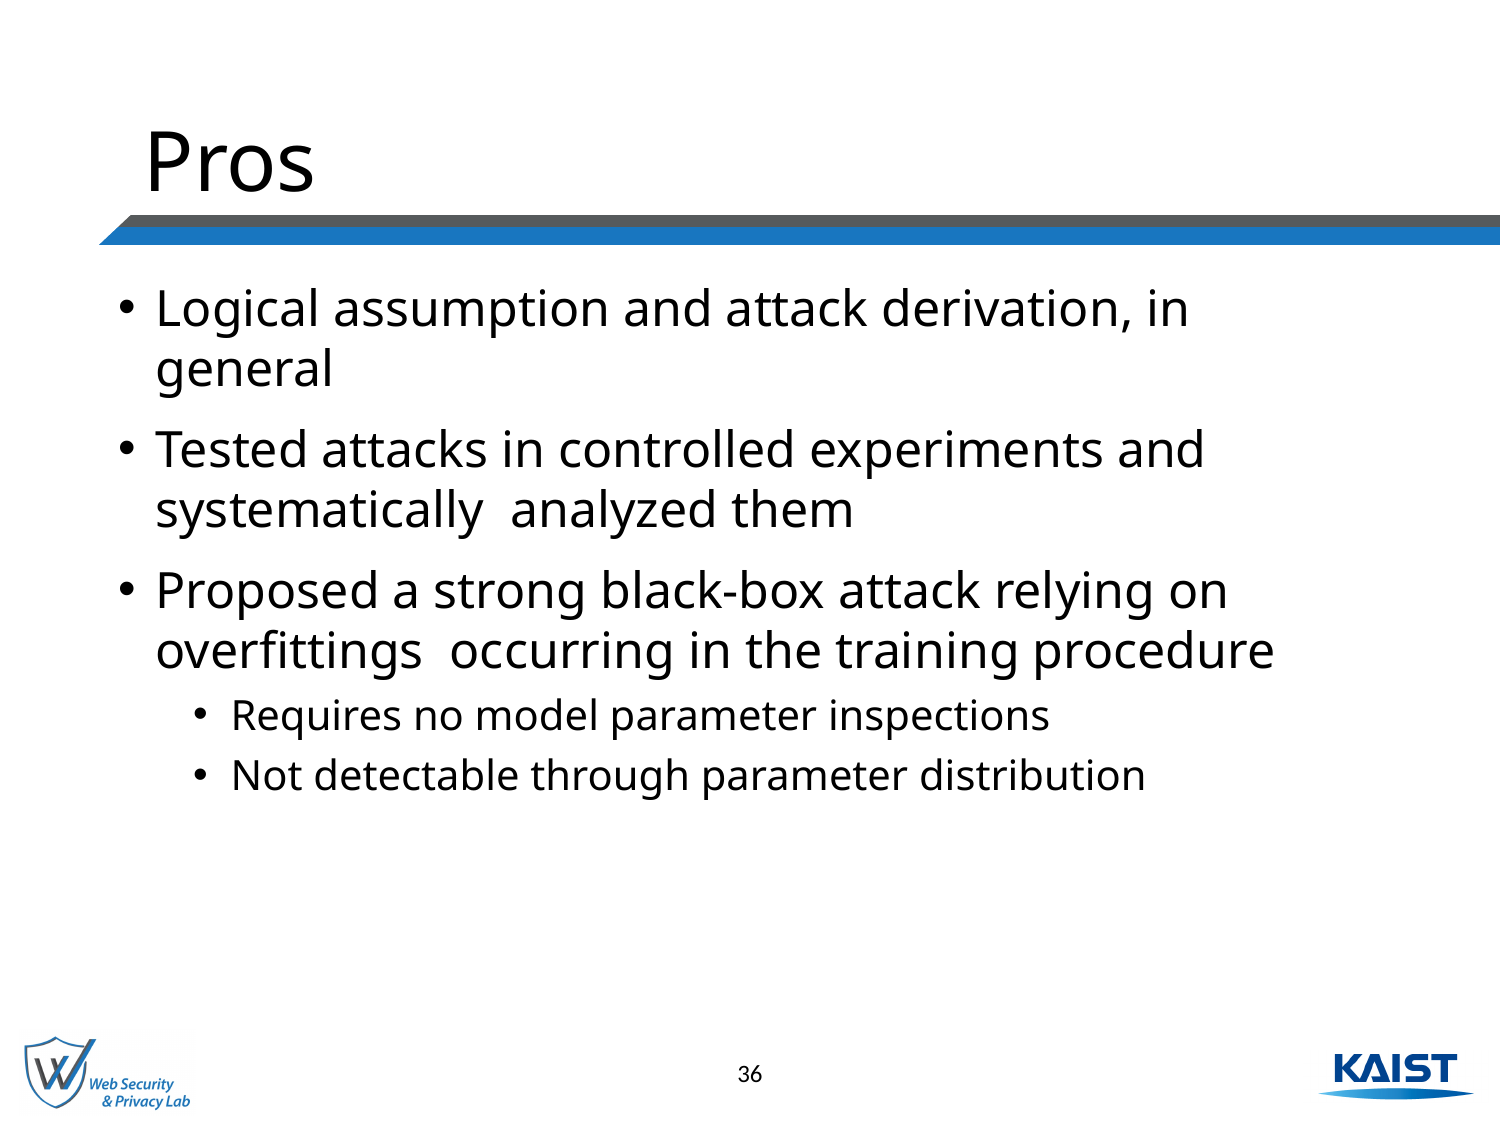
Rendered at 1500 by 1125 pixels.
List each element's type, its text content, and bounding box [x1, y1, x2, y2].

title Pros [129, 70, 1423, 217]
list Logical assumption and attack derivation, in general Tested attacks in controlled experiments and systematically analyzed them Proposed a strong black-box attack relying on overfittings occurring in the training procedure Requires no model parameter inspections Not detectable through parameter distribution [103, 268, 1397, 983]
picture [1303, 1050, 1489, 1103]
slide_number 36 [581, 1042, 919, 1103]
picture [19, 1029, 196, 1116]
